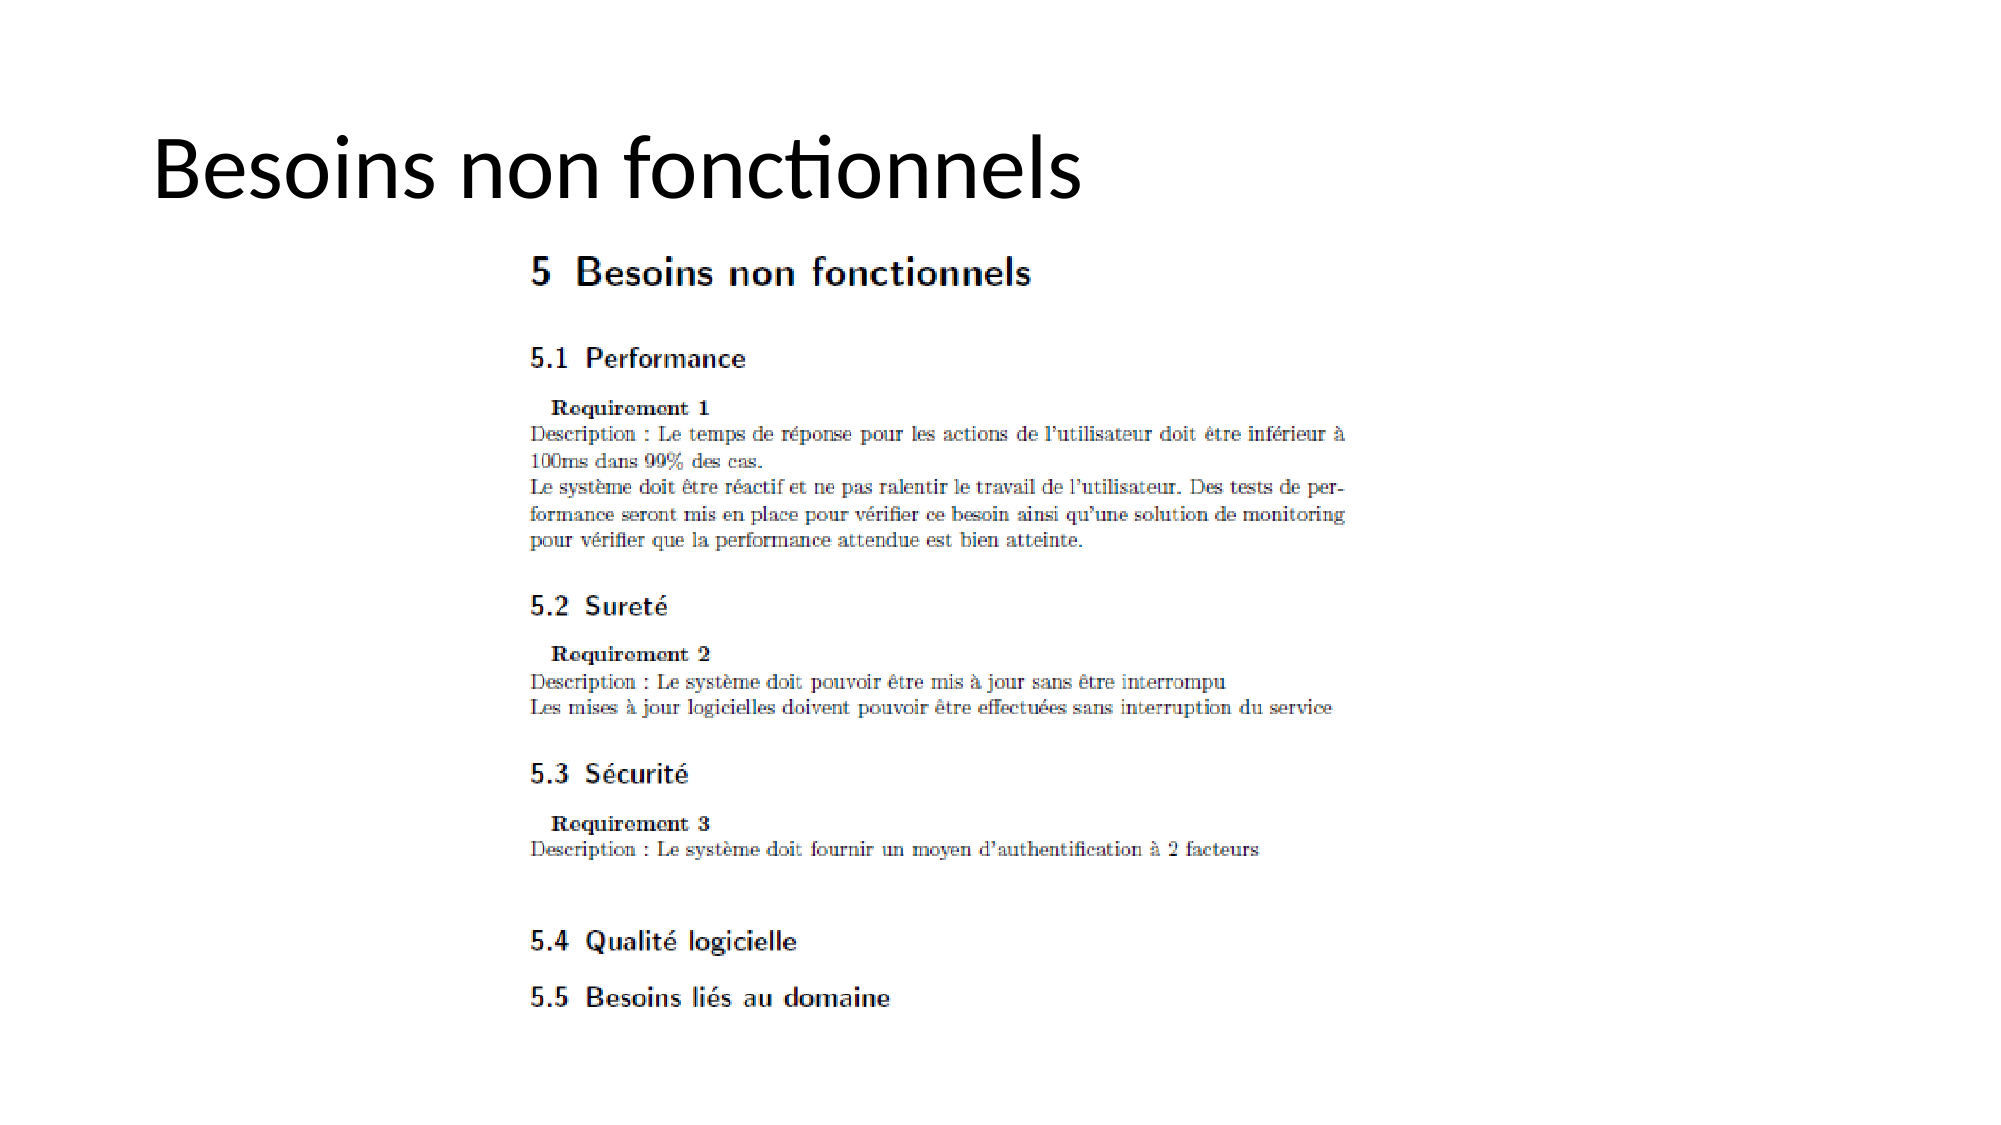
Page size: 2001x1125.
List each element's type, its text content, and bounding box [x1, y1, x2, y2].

title Besoins non fonctionnels [137, 59, 1863, 278]
picture [464, 227, 1458, 1039]
